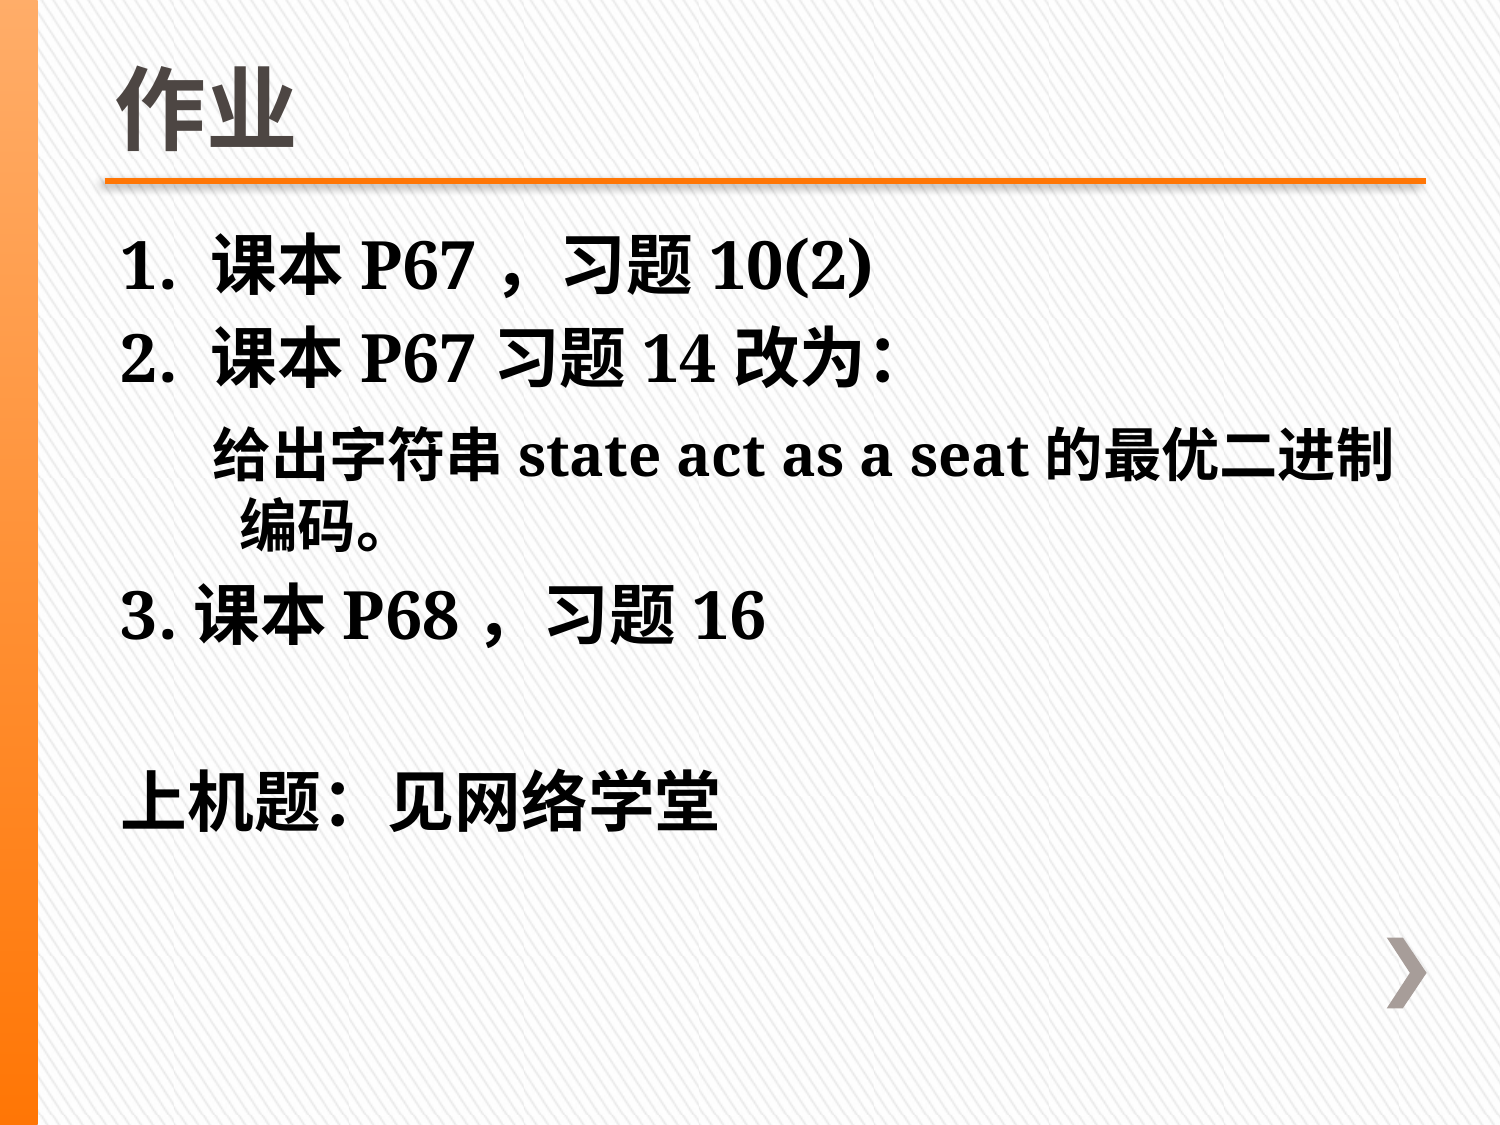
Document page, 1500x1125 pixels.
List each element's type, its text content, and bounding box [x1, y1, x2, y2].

text_box 1. 课本P67，习题10(2) 2. 课本P67习题14改为： 给出字符串state act as a seat的最优二进制编码。 3.课本P68，习题16 上机题：见网络学堂 [106, 215, 1438, 847]
text_box [0, 281, 37, 285]
title 作业 [99, 0, 1422, 170]
